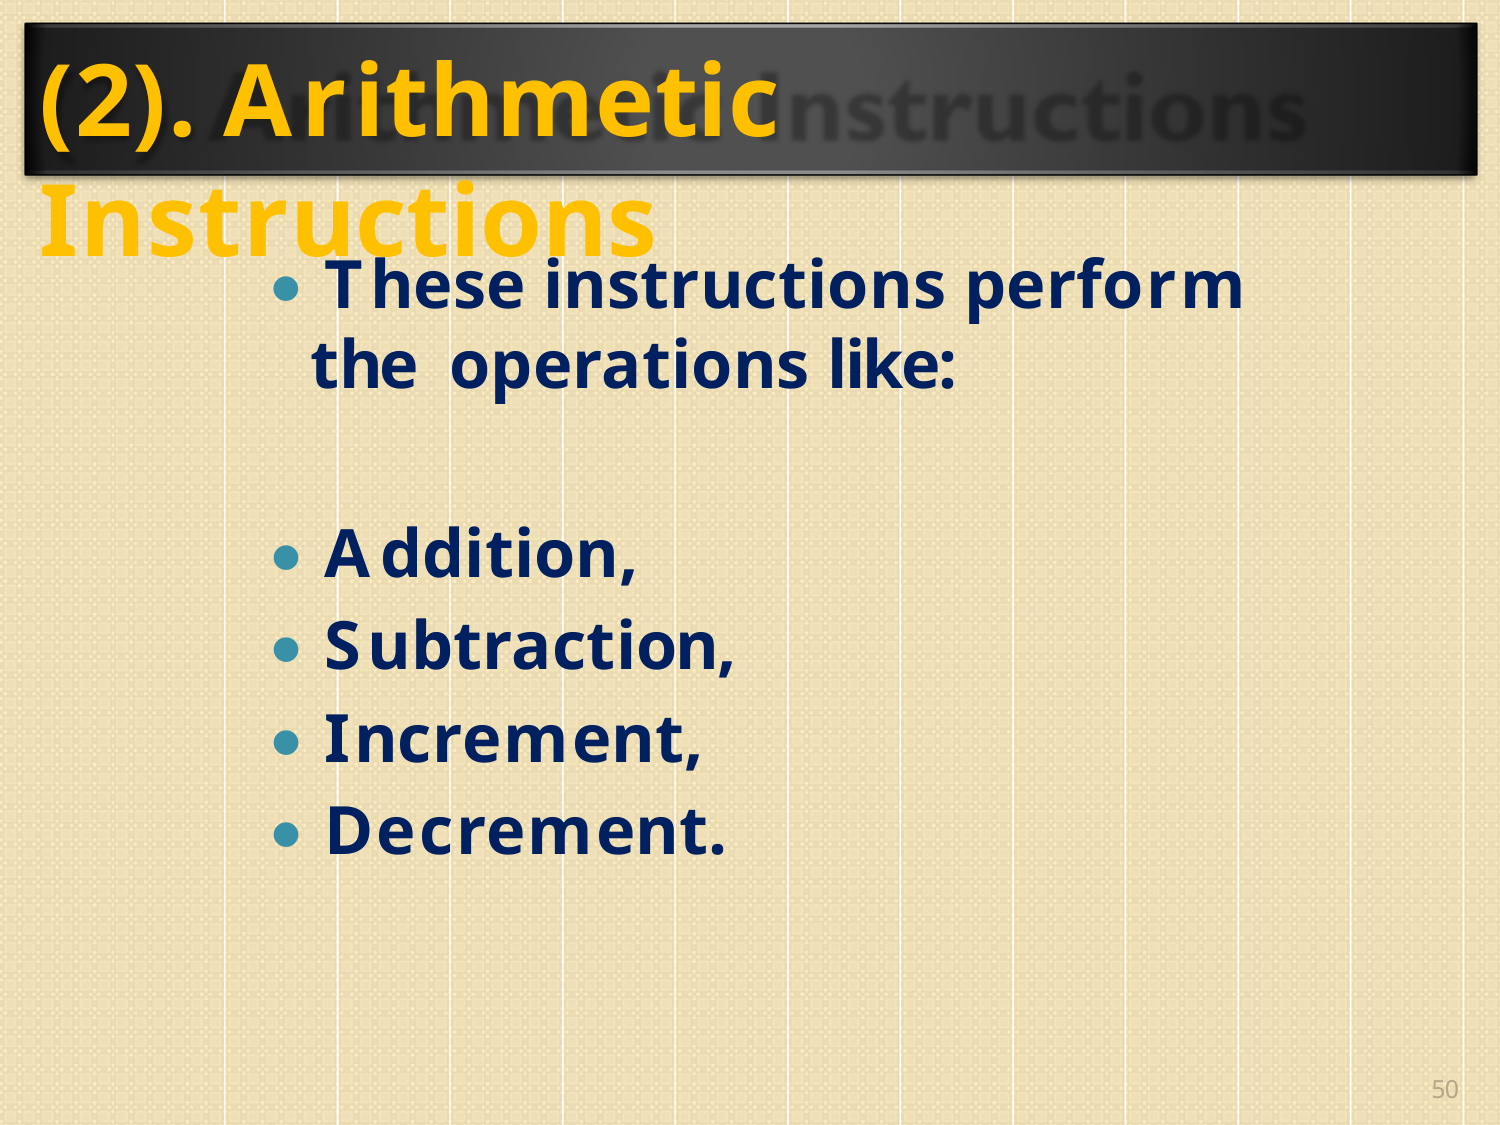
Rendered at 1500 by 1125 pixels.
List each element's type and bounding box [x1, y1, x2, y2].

text_box [0, 0, 1500, 1125]
